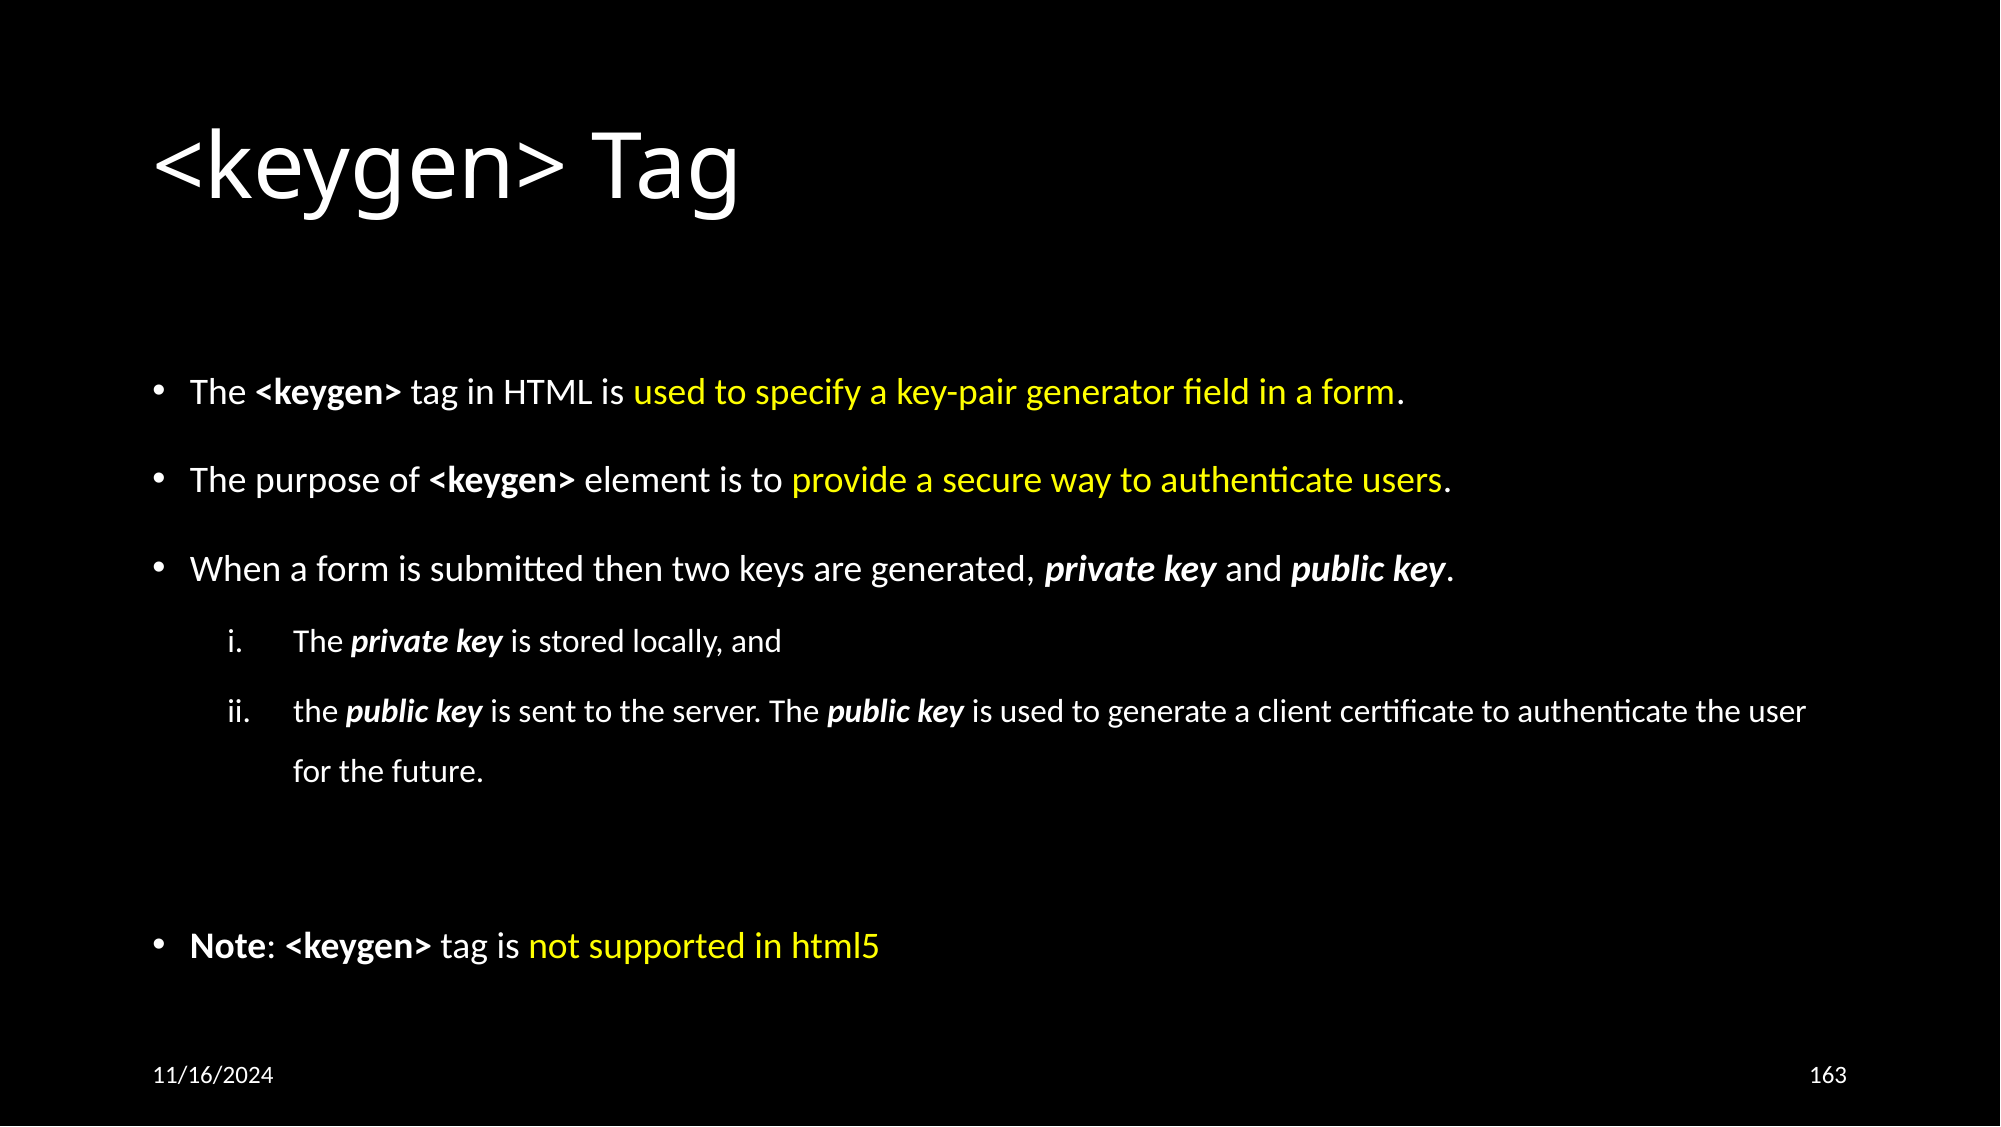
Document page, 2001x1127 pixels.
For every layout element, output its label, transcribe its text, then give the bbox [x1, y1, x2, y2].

title <keygen> Tag [137, 59, 1863, 278]
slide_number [137, 1043, 588, 1104]
list The <keygen> tag in HTML is used to specify a key-pair generator field in a form. The purpose of <keygen> element is to provide a secure way to authenticate users. When a form is submitted then two keys are generated, private key and public key. The private key is stored locally, and the public key is sent to the server. The public key is used to generate a client certificate to authenticate the user for the future. Note: <keygen> tag is not supported in html5 [137, 337, 1838, 1026]
slide_number 163 [1412, 1043, 1863, 1104]
